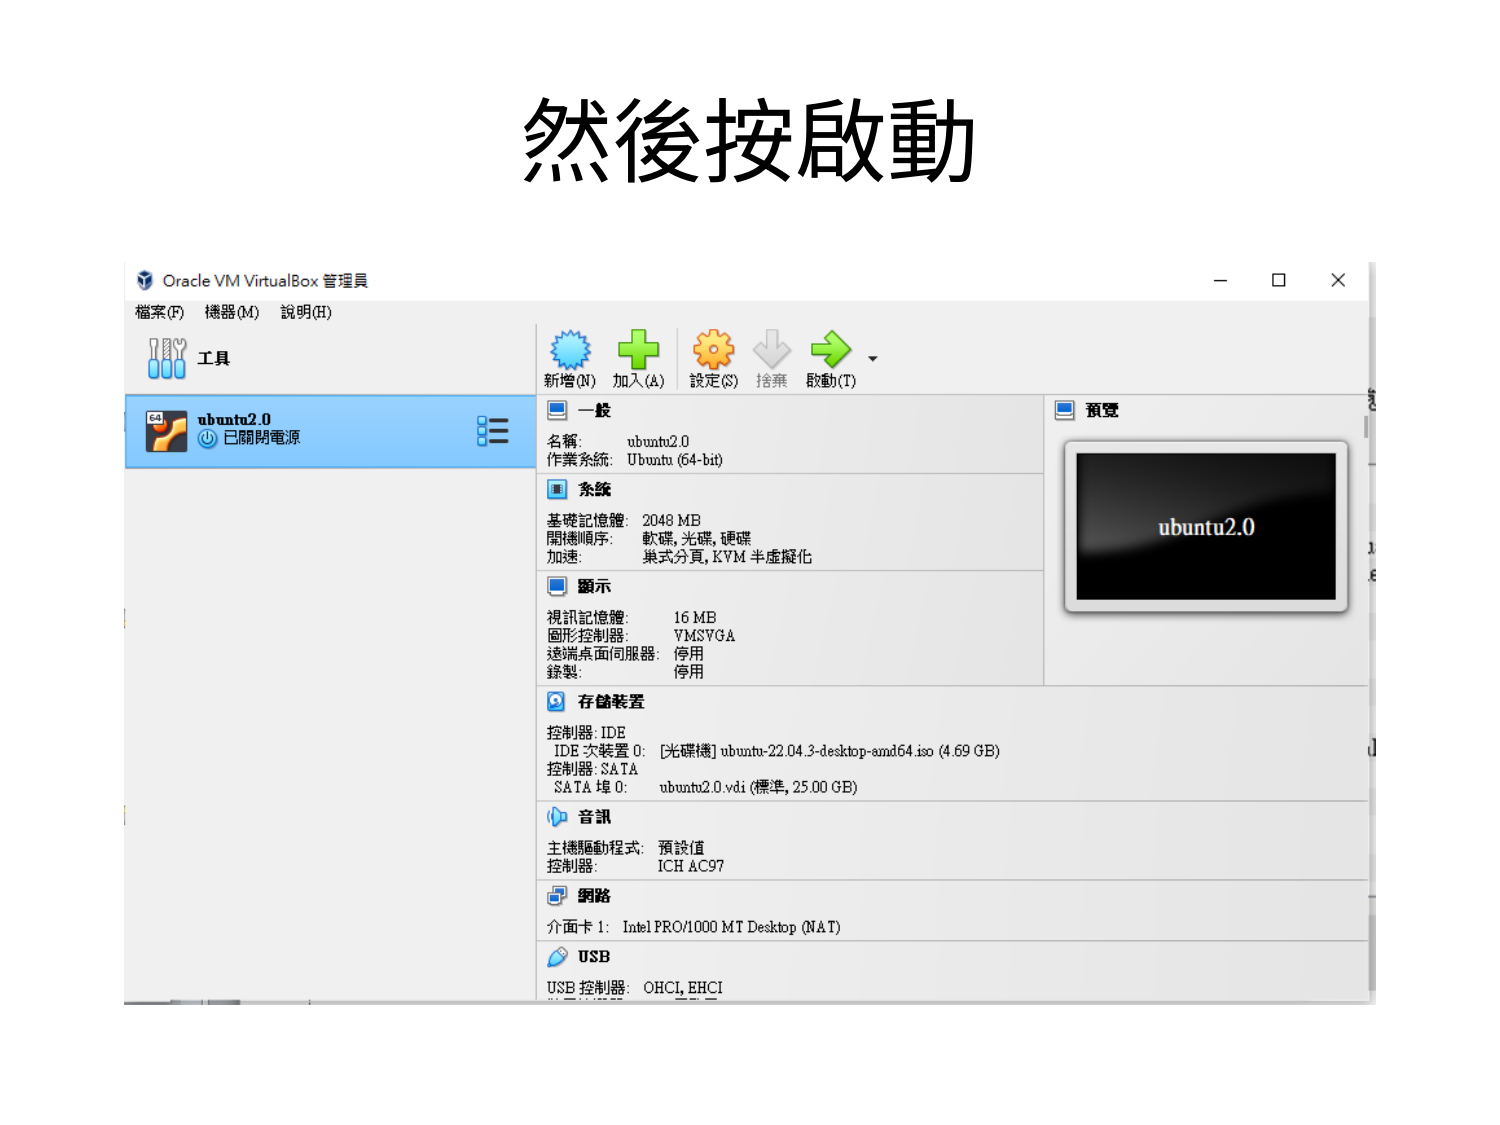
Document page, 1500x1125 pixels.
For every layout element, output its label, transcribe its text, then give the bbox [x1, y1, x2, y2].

title 然後按啟動 [75, 45, 1425, 233]
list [124, 262, 1376, 1006]
